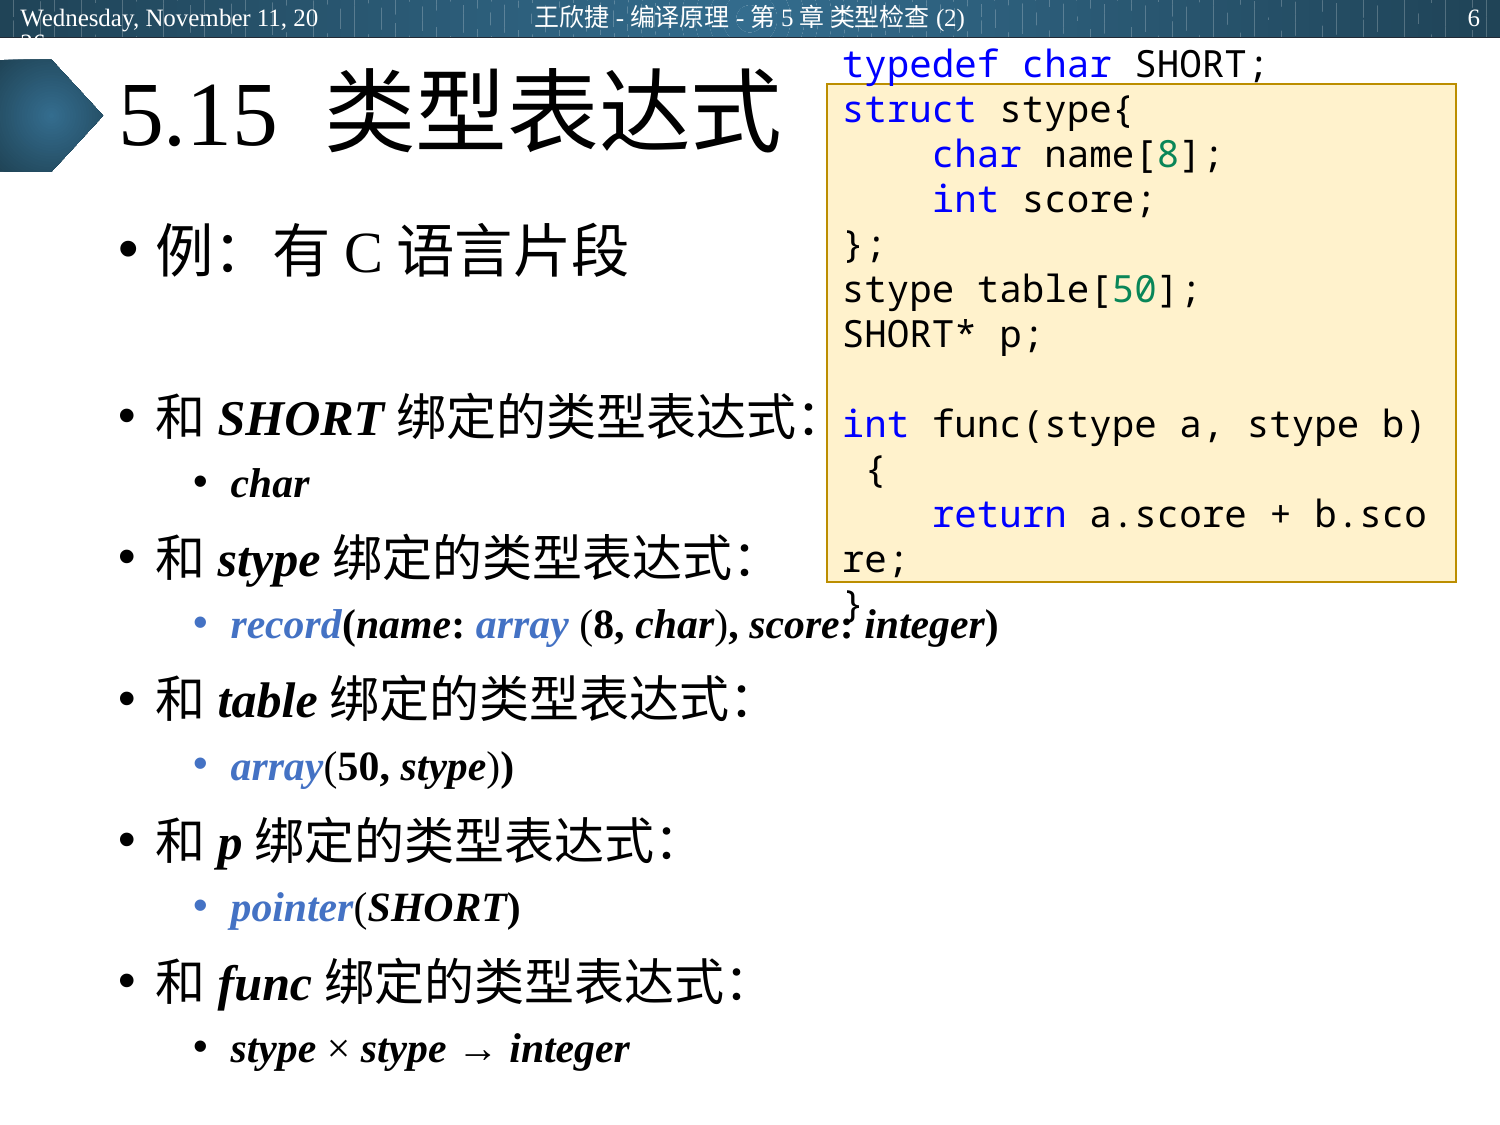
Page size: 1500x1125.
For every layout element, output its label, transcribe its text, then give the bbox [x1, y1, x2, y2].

slide_number 6 [1157, 1, 1495, 32]
list 例：有C语言片段 和SHORT绑定的类型表达式： char 和stype绑定的类型表达式： record(name: array (8, char), score: integer) 和table绑定的类型表达式： array(50, stype)) 和p绑定的类型表达式： pointer(SHORT) 和func绑定的类型表达式： stype × stype → integer [103, 206, 1397, 1125]
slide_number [5, 1, 344, 32]
title 5.15 类型表达式 [103, 37, 1397, 194]
text_box typedef char SHORT; struct stype{ char name[8]; int score; }; stype table[50]; SHORT* p; int func(stype a, stype b) { return a.score + b.score; } [826, 83, 1457, 583]
footer 王欣捷-编译原理-第5章 类型检查(2) [496, 1, 1004, 32]
